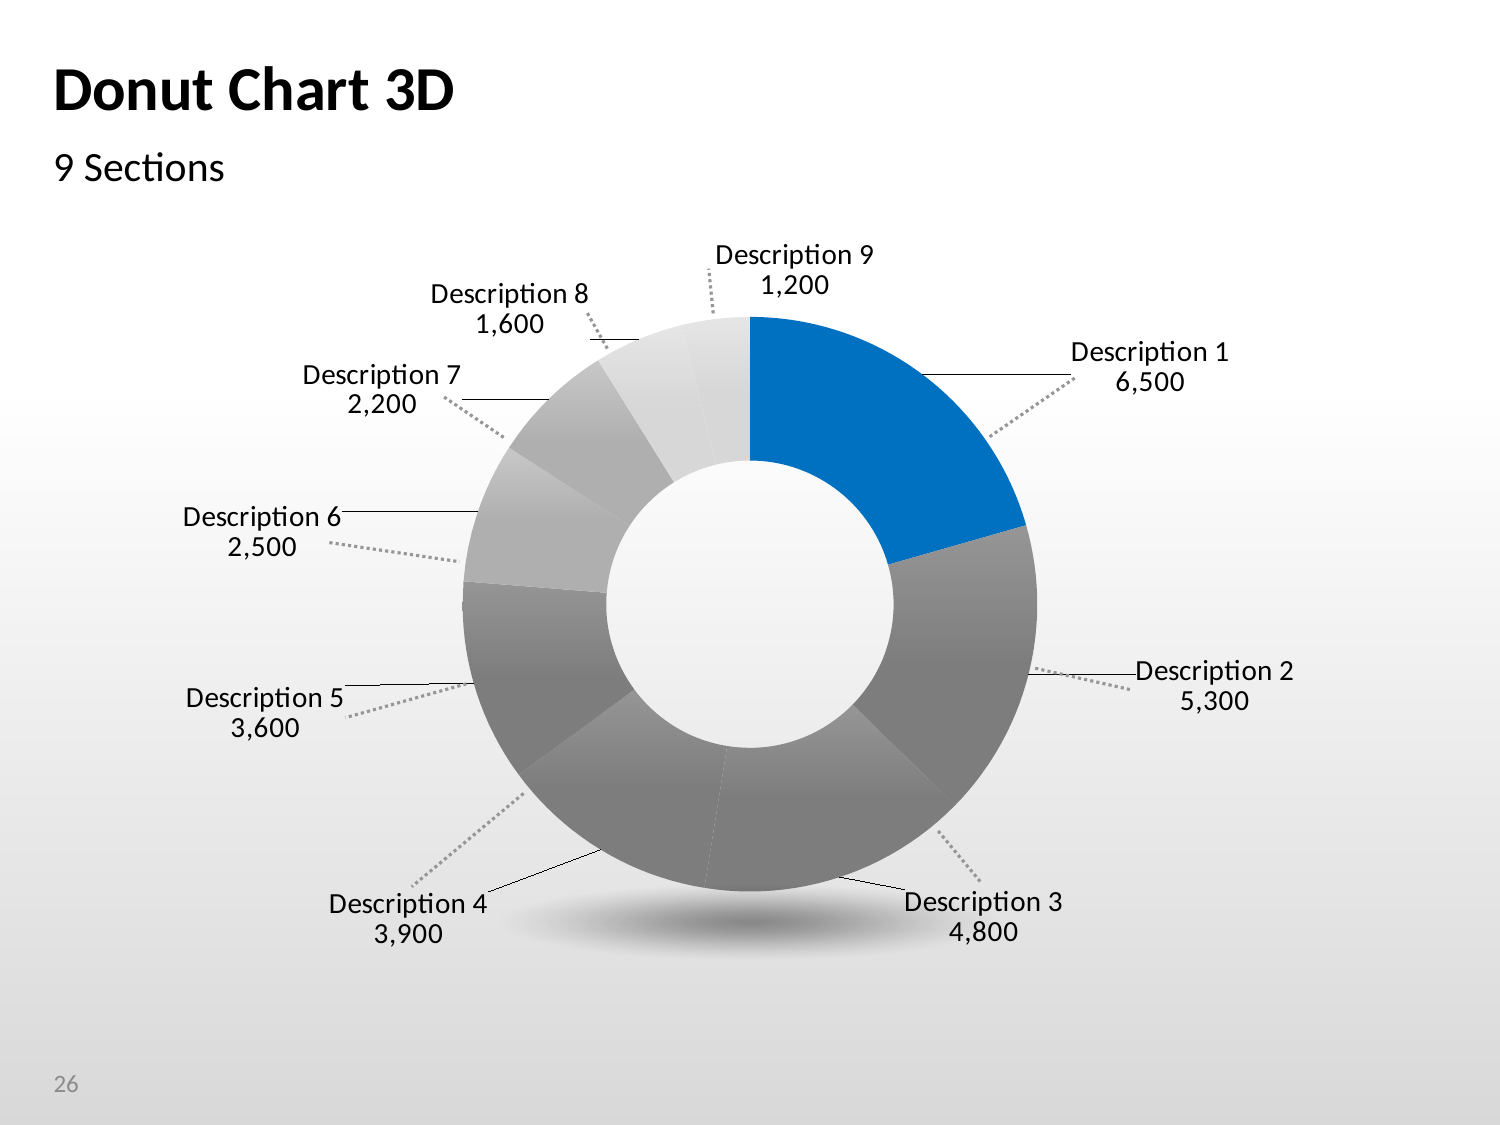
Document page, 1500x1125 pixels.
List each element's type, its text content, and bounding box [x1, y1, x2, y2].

picture [495, 883, 1007, 961]
list 9 Sections [53, 140, 1447, 196]
title Donut Chart 3D [53, 39, 1447, 140]
chart [52, 228, 1448, 1059]
